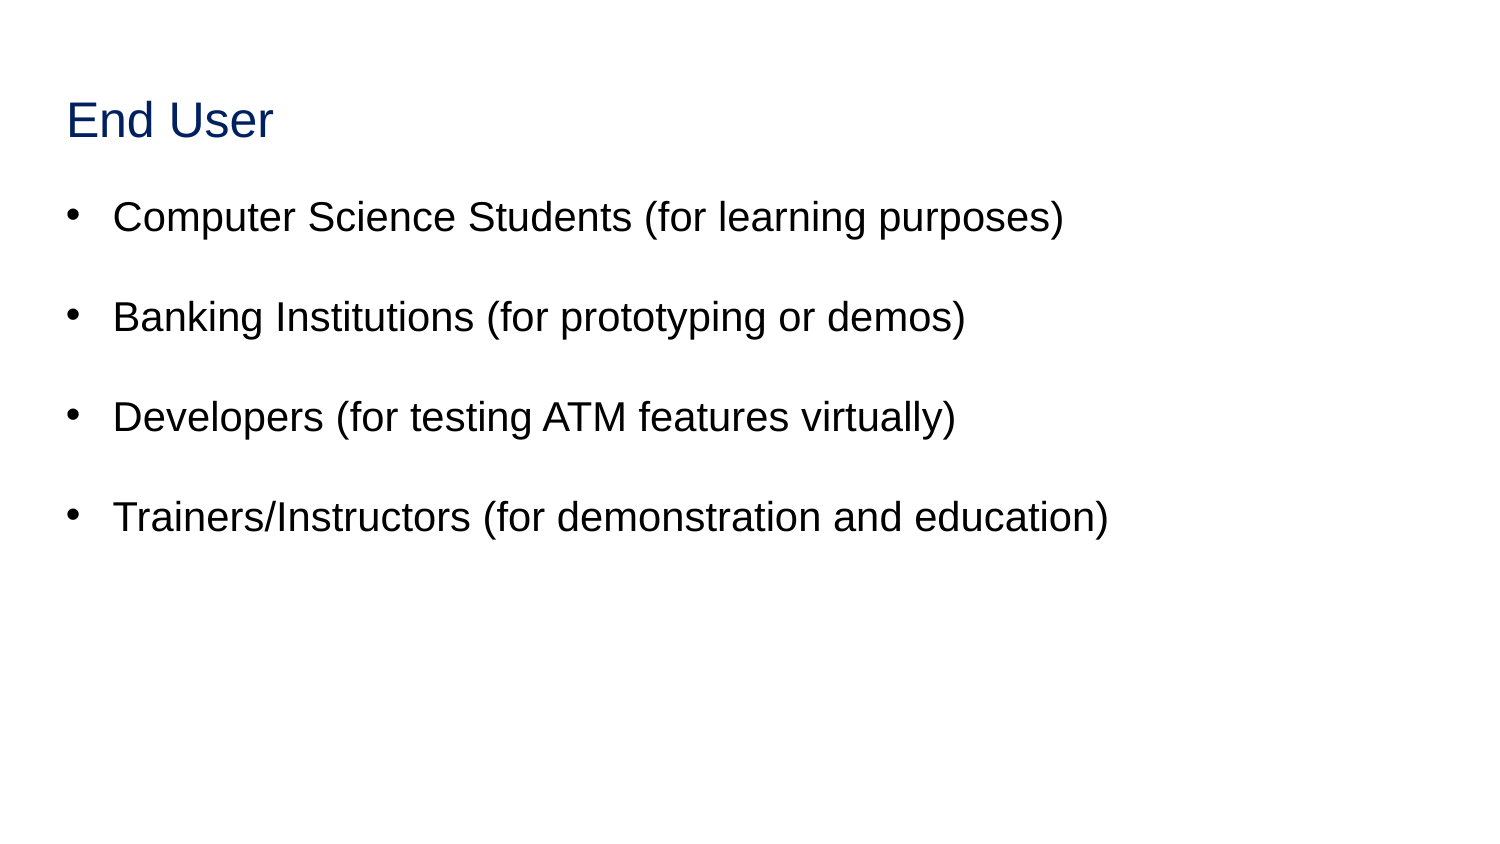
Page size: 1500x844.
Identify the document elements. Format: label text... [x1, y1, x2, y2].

title End User [51, 72, 1449, 167]
text_box Computer Science Students (for learning purposes) Banking Institutions (for prototyping or demos) Developers (for testing ATM features virtually) Trainers/Instructors (for demonstration and education) [51, 182, 1125, 547]
